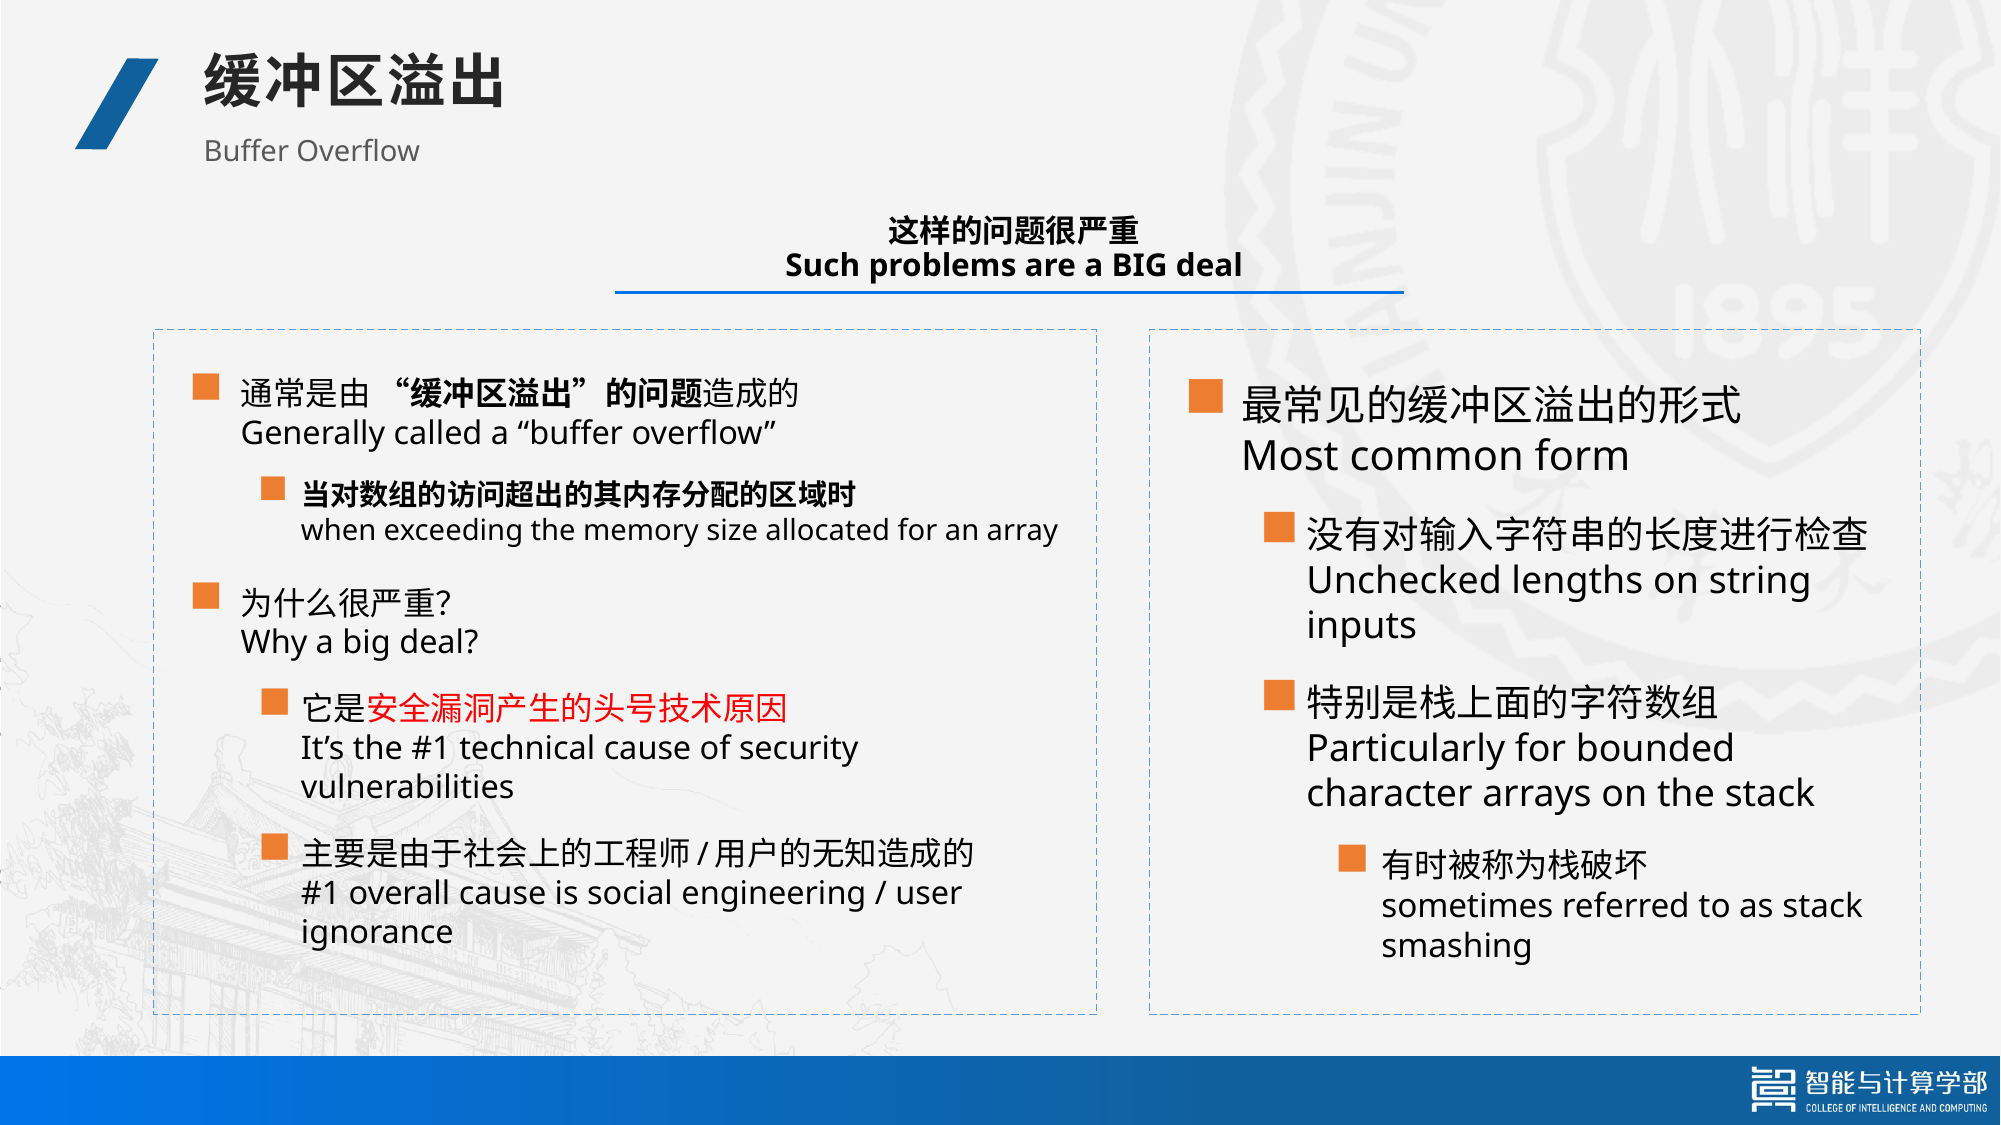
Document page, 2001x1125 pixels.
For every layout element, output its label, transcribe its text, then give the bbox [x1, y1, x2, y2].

text_box 最常见的缓冲区溢出的形式 Most common form 没有对输入字符串的长度进行检查 Unchecked lengths on string inputs 特别是栈上面的字符数组 Particularly for bounded character arrays on the stack 有时被称为栈破坏 sometimes referred to as stack smashing [1149, 329, 1921, 1015]
picture [1741, 1056, 1999, 1125]
title 这样的问题很严重 Such problems are a BIG deal [167, 207, 1861, 291]
list Buffer Overflow [188, 128, 893, 192]
list 通常是由 “缓冲区溢出”的问题造成的 Generally called a “buffer overflow” 当对数组的访问超出的其内存分配的区域时 when exceeding the memory size allocated for an array 为什么很严重？ Why a big deal? 它是安全漏洞产生的头号技术原因 It’s the #1 technical cause of security vulnerabilities 主要是由于社会上的工程师/用户的无知造成的 #1 overall cause is social engineering / user ignorance [153, 329, 1097, 1015]
list 缓冲区溢出 [188, 45, 1326, 124]
